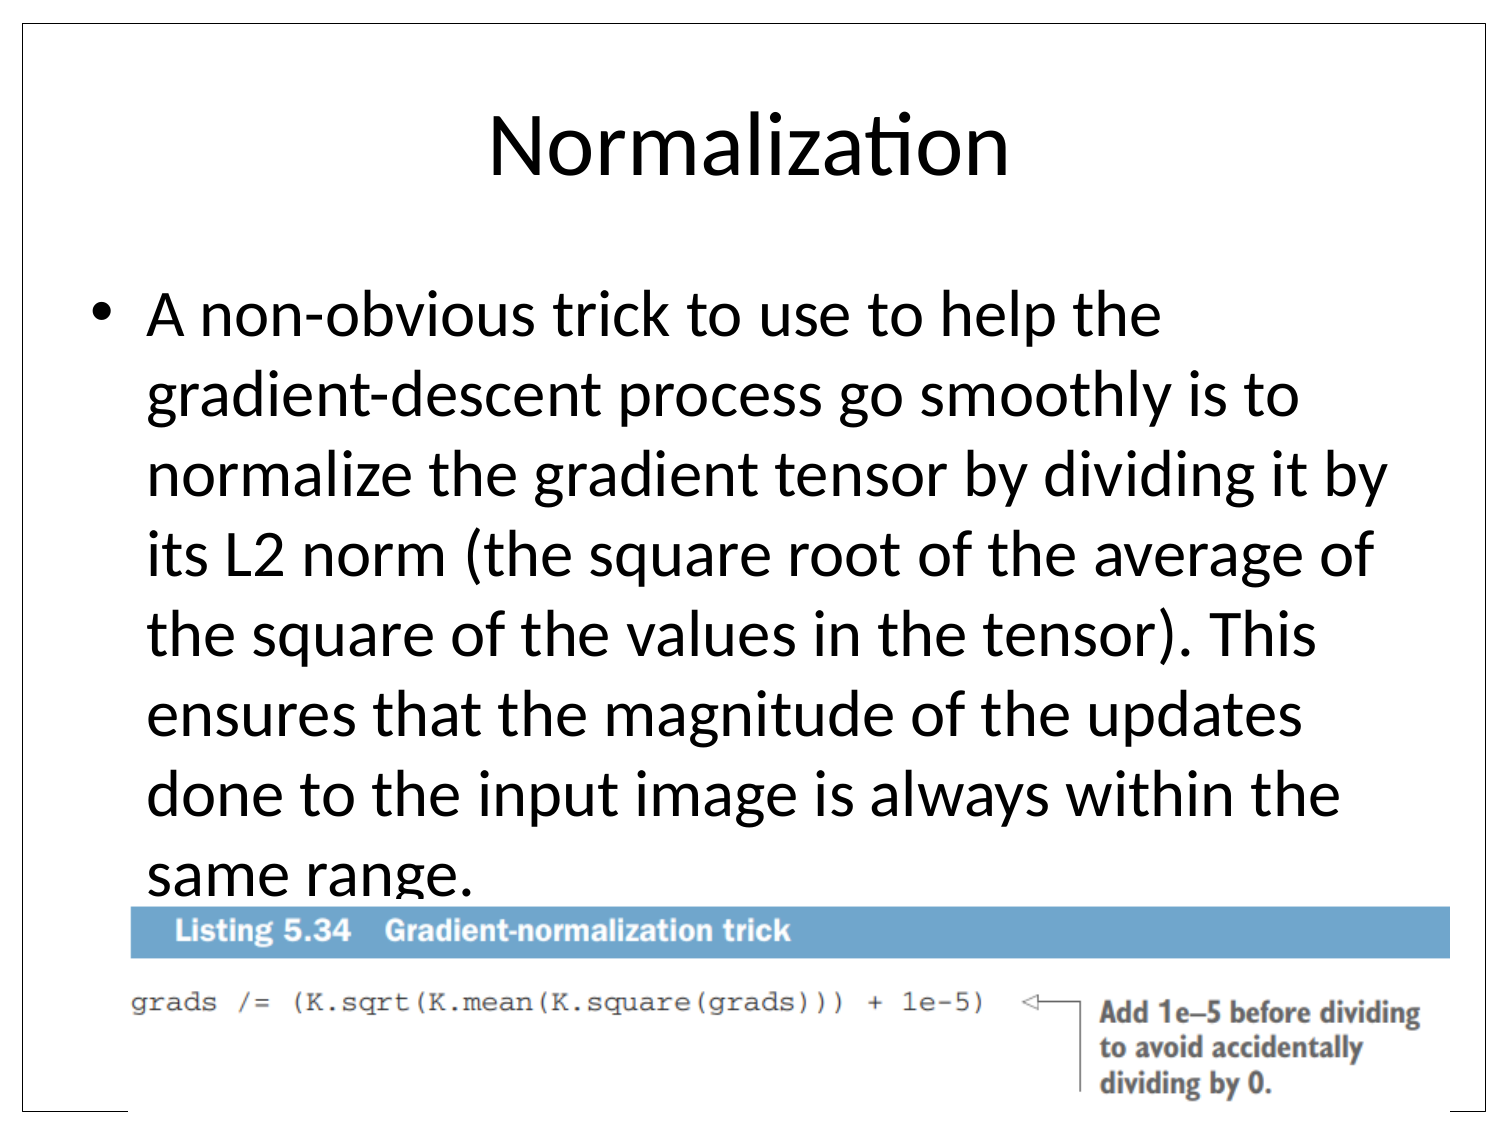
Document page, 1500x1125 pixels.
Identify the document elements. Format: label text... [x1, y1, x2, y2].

title Normalization [75, 45, 1425, 233]
list A non-obvious trick to use to help the gradient-descent process go smoothly is to normalize the gradient tensor by dividing it by its L2 norm (the square root of the average of the square of the values in the tensor). This ensures that the magnitude of the updates done to the input image is always within the same range. [75, 262, 1425, 1005]
picture [127, 899, 1451, 1115]
